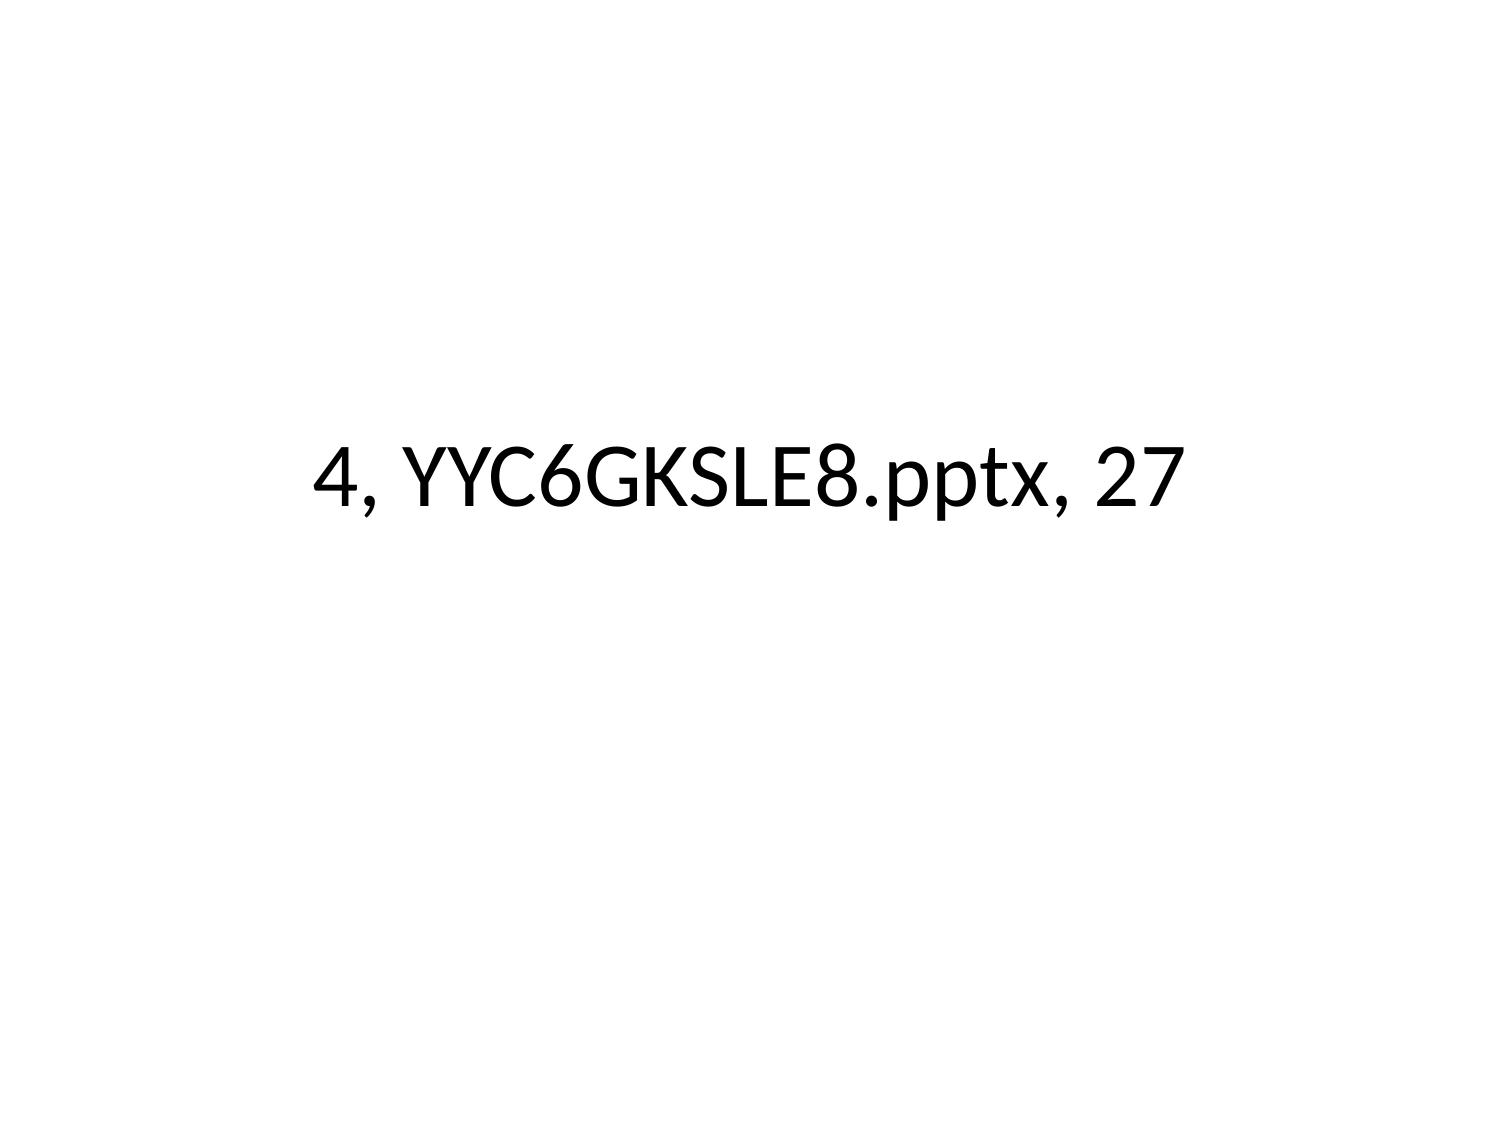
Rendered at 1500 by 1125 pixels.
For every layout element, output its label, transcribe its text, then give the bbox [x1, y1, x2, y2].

title 4, YYC6GKSLE8.pptx, 27 [112, 349, 1388, 591]
